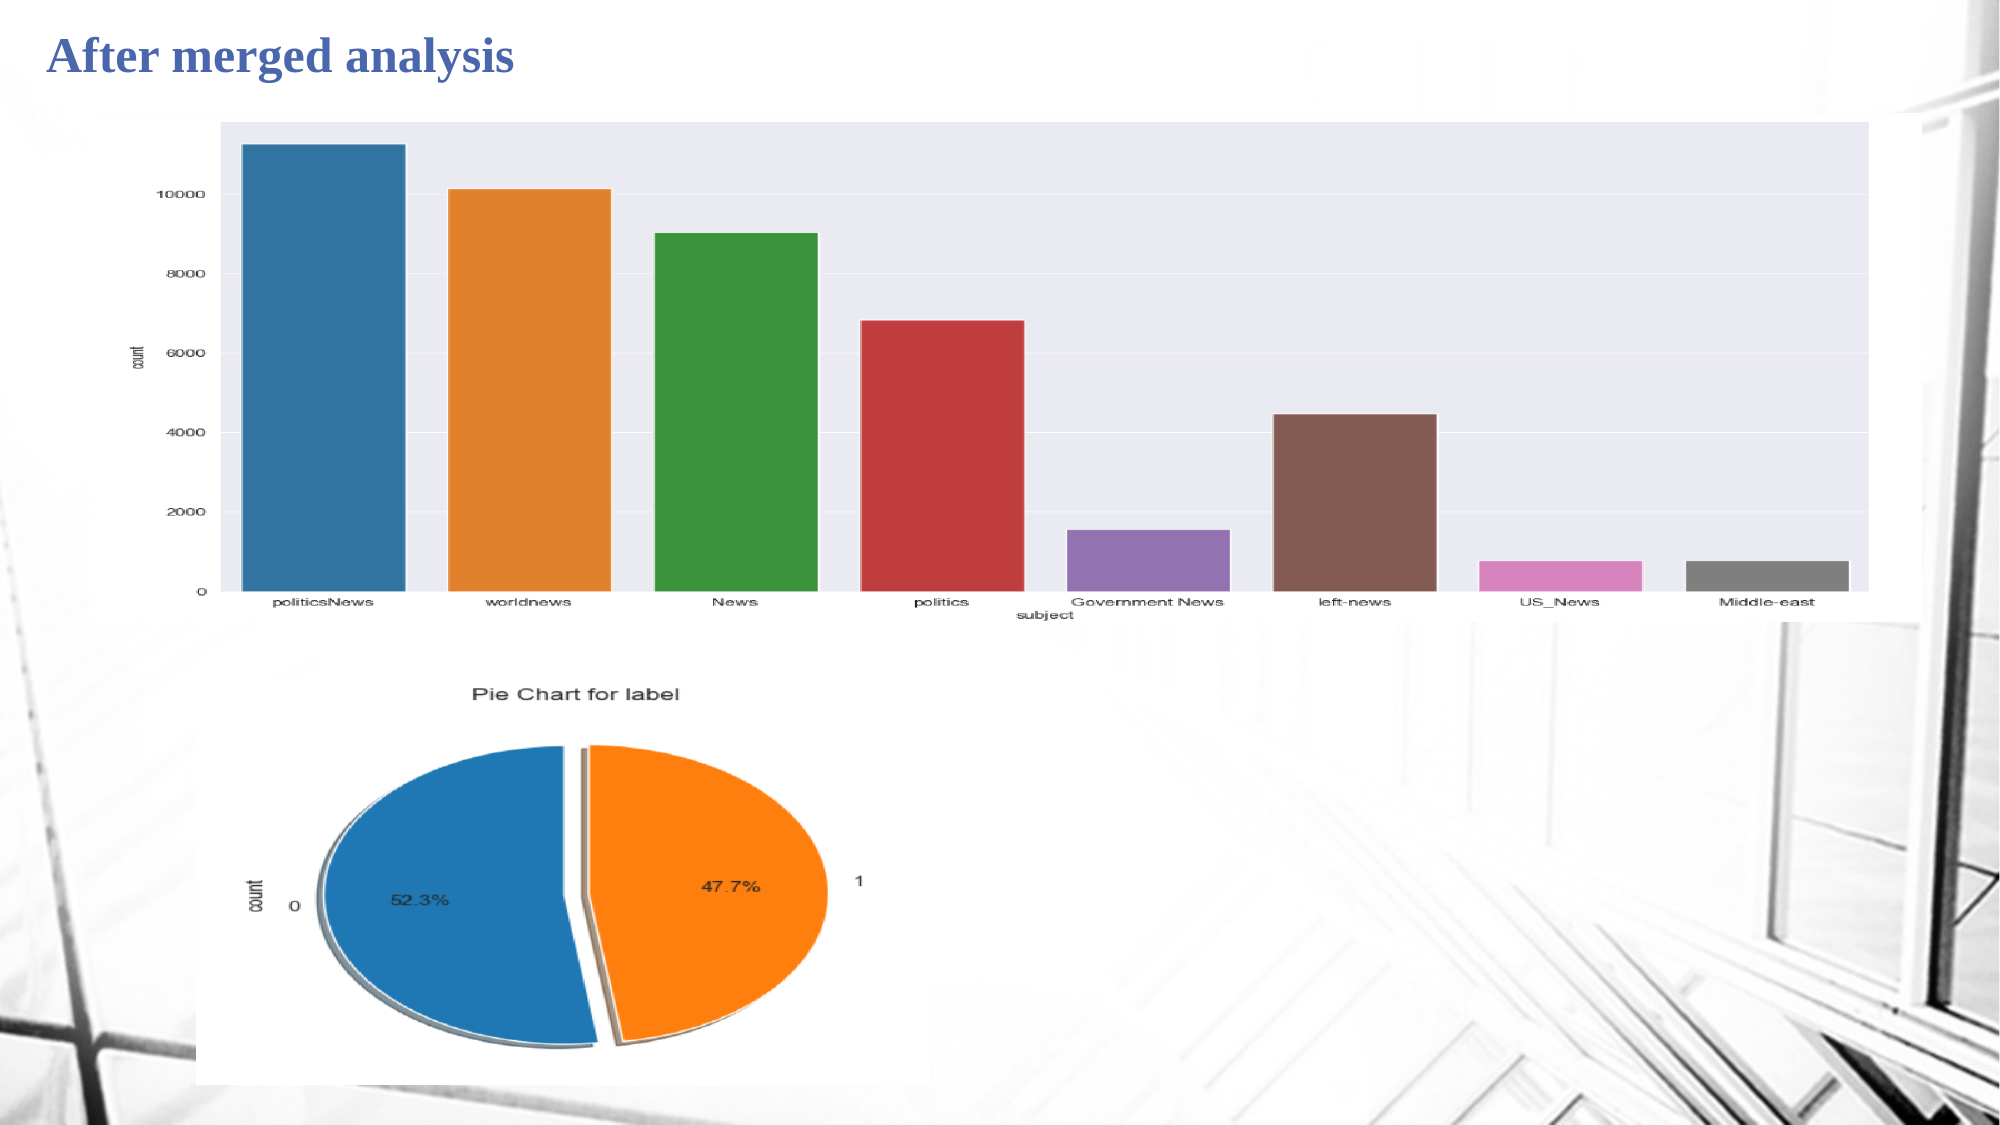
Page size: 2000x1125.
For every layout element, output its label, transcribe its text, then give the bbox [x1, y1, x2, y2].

picture [0, 0, 2000, 1125]
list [90, 113, 1922, 622]
title After merged analysis [31, 19, 1600, 90]
